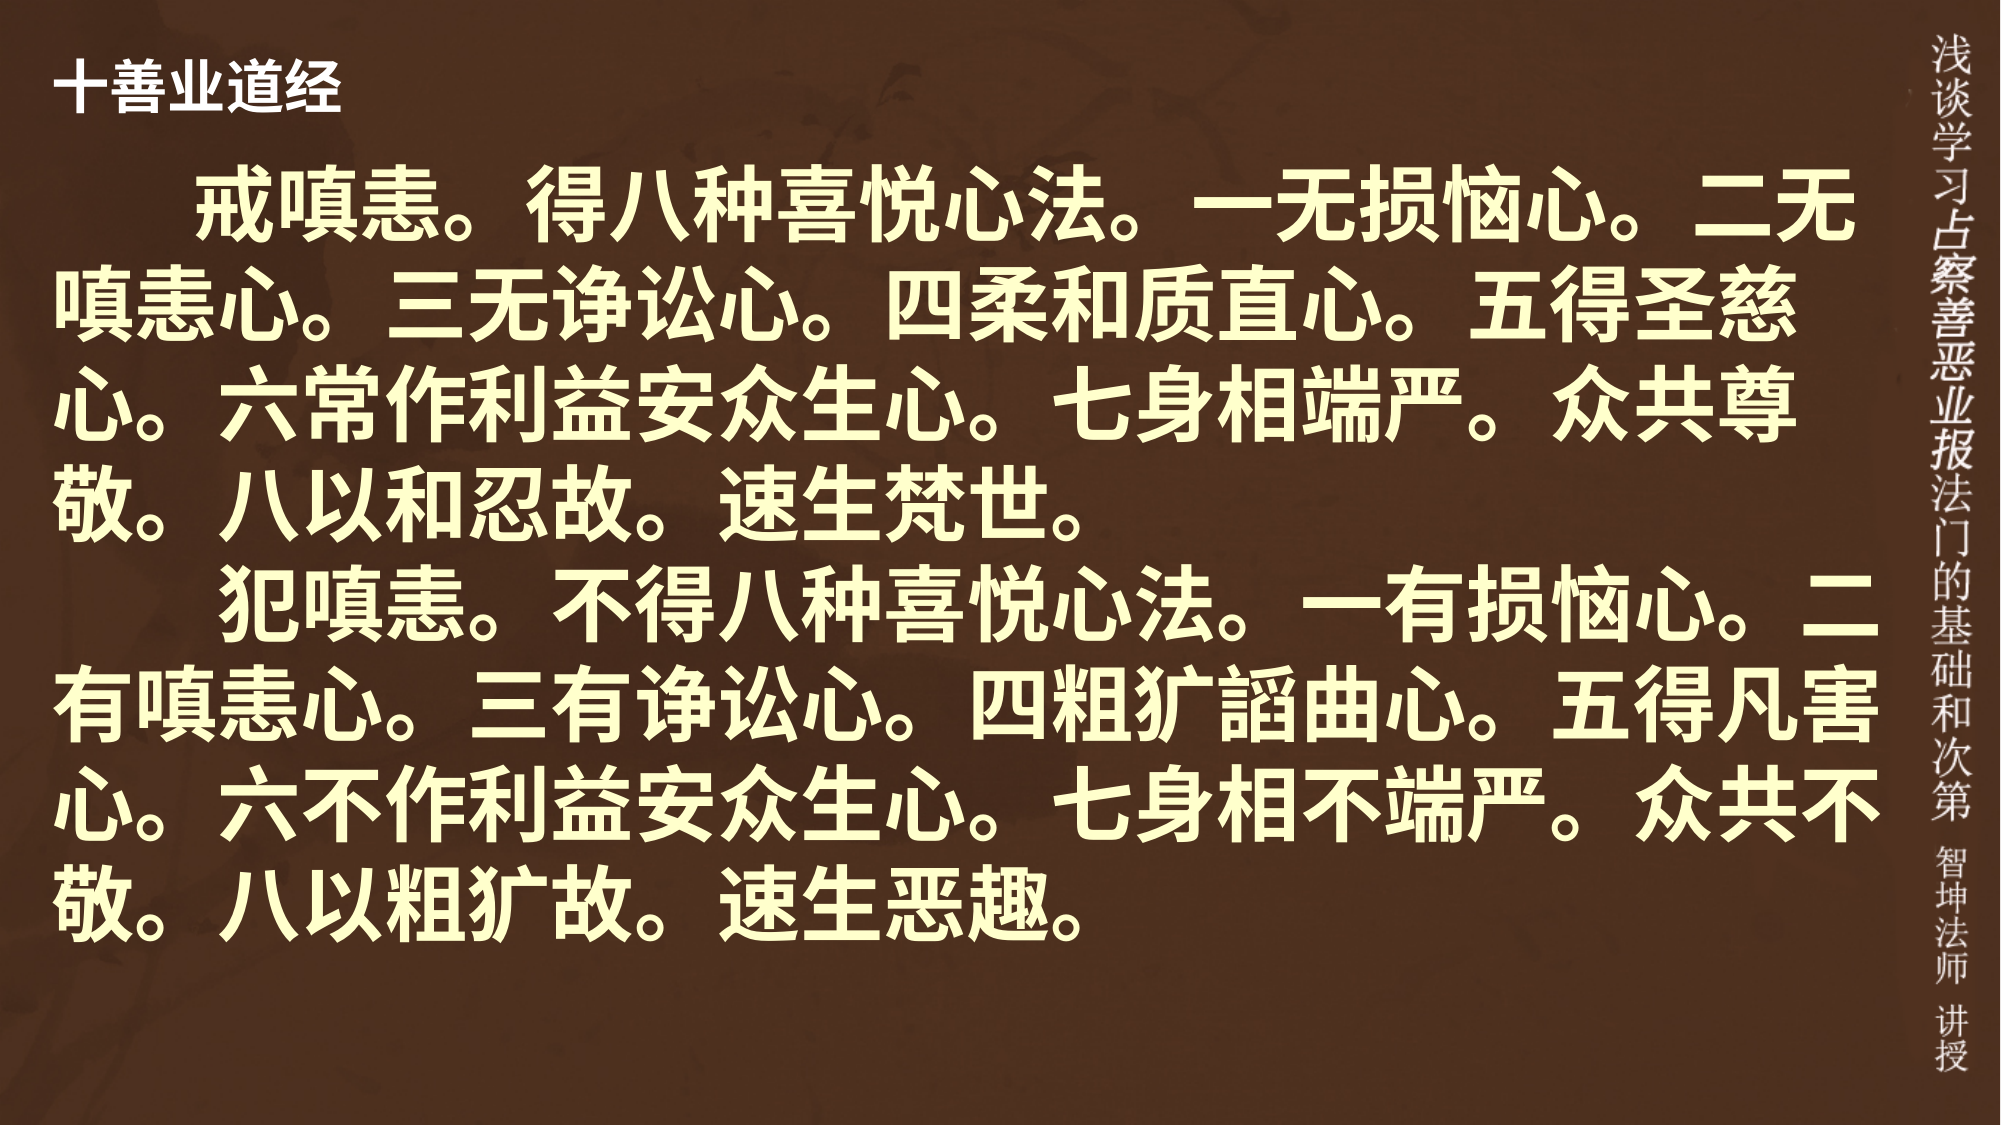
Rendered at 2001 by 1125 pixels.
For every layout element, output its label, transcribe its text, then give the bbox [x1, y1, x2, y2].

picture [0, 0, 2001, 1125]
title 十善业道经 [36, 51, 1914, 144]
text_box 戒嗔恚。得八种喜悦心法。一无损恼心。二无嗔恚心。三无诤讼心。四柔和质直心。五得圣慈心。六常作利益安众生心。七身相端严。众共尊敬。八以和忍故。速生梵世。 犯嗔恚。不得八种喜悦心法。一有损恼心。二有嗔恚心。三有诤讼心。四粗犷謟曲心。五得凡害心。六不作利益安众生心。七身相不端严。众共不敬。八以粗犷故。速生恶趣。 [36, 144, 1914, 960]
